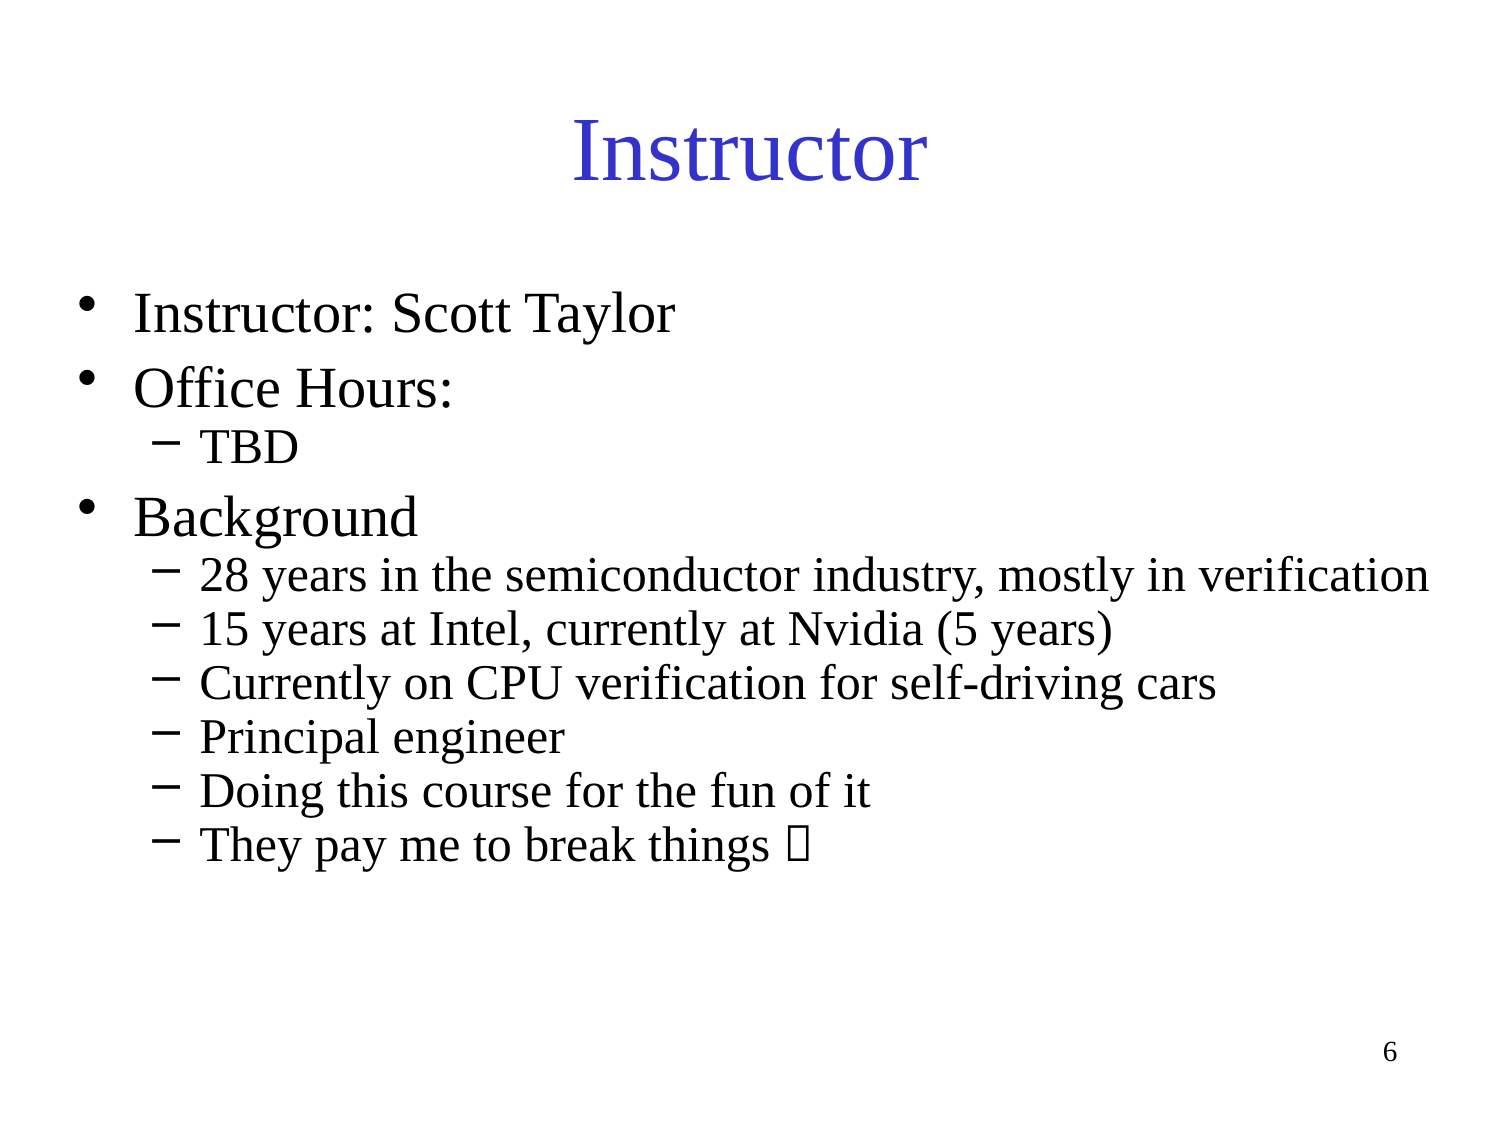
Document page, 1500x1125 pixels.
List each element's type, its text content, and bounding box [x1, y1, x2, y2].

title Instructor [112, 50, 1388, 238]
list Instructor: Scott Taylor Office Hours: TBD Background 28 years in the semiconductor industry, mostly in verification 15 years at Intel, currently at Nvidia (5 years) Currently on CPU verification for self-driving cars Principal engineer Doing this course for the fun of it They pay me to break things  [62, 275, 1450, 1000]
